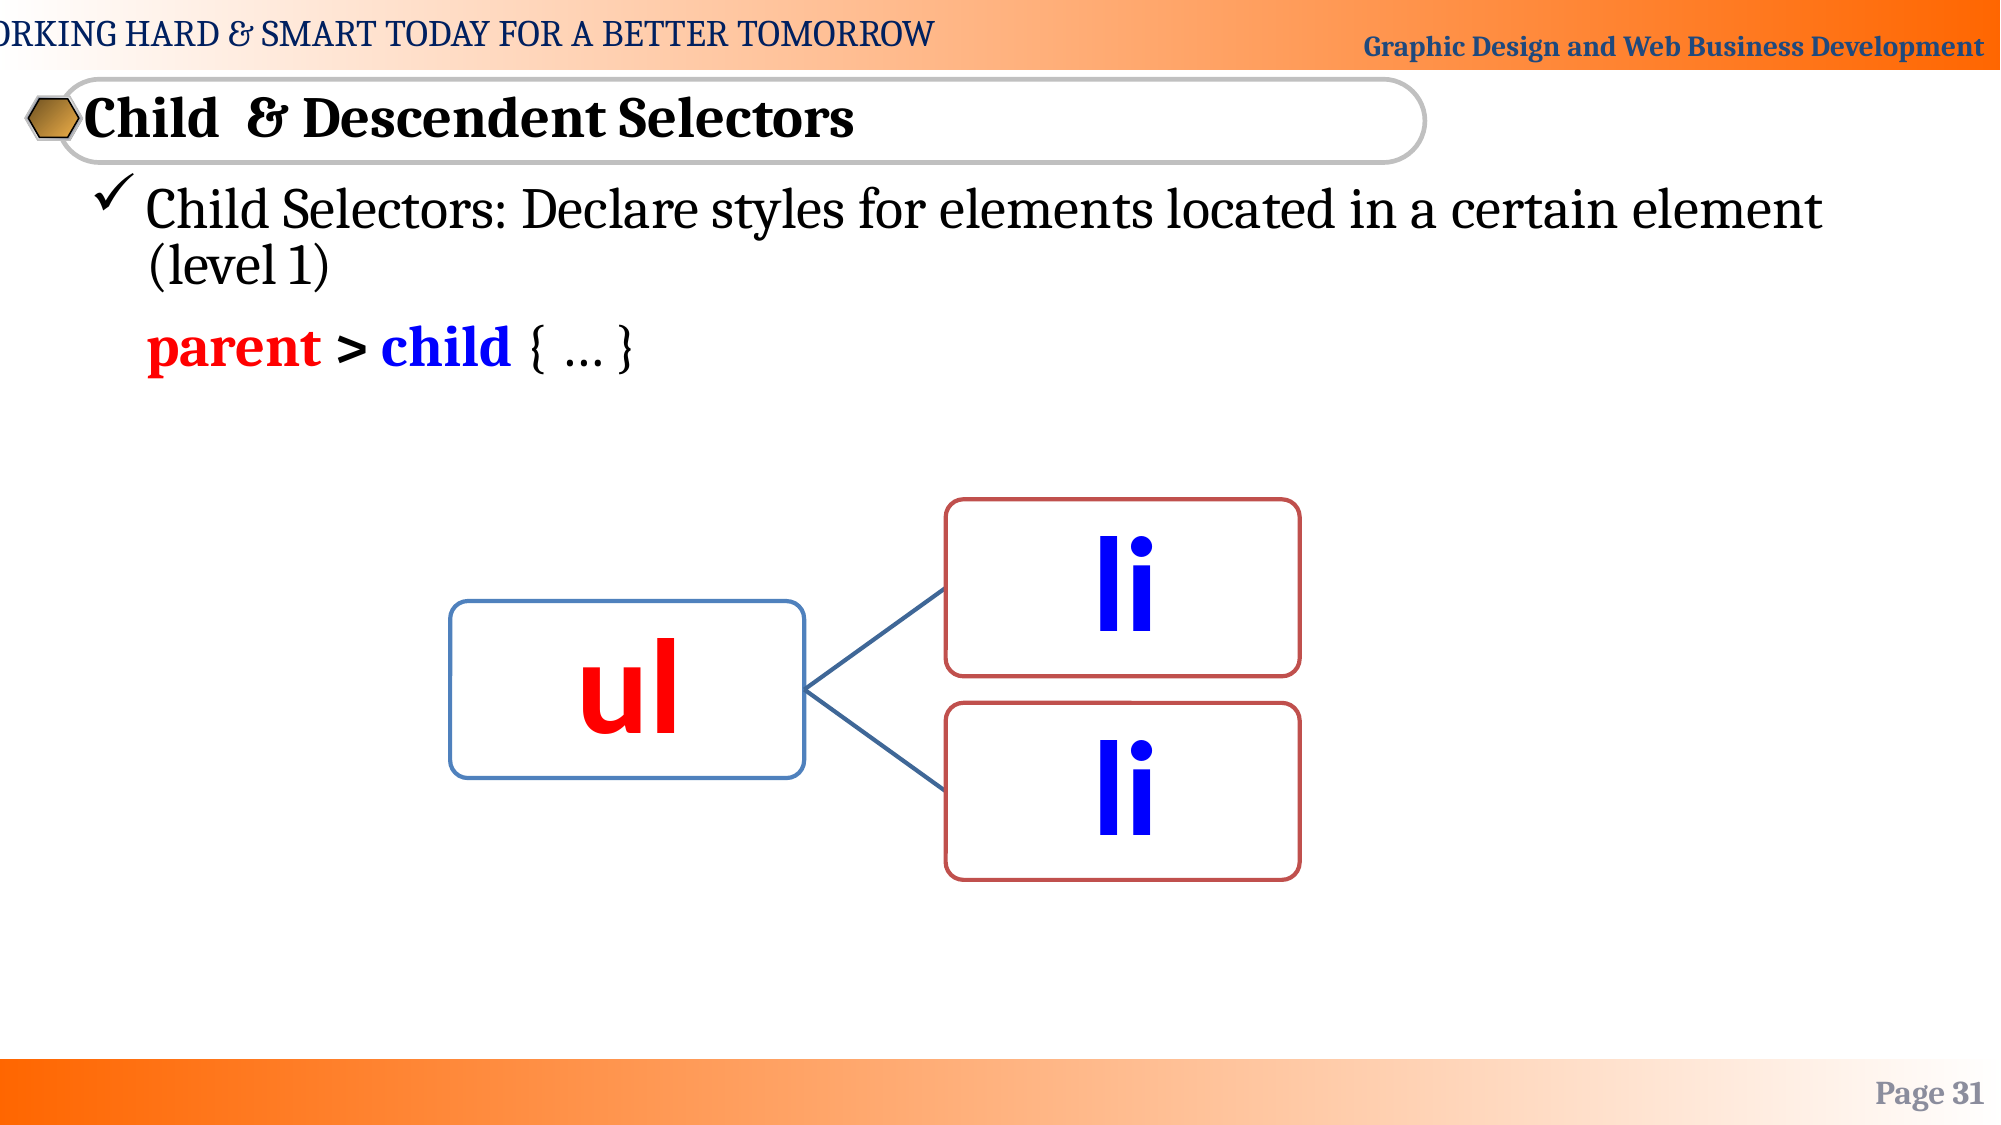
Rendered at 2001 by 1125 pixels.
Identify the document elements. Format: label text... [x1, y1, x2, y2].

slide_number Page 2 [1609, 0, 1613, 36]
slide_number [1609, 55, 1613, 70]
slide_number Page 31 [1533, 1060, 2000, 1121]
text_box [24, 78, 1426, 163]
text_box Child Selectors: Declare styles for elements located in a certain element (level 1) parent > child { … } [74, 176, 1950, 1038]
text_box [449, 424, 1301, 955]
